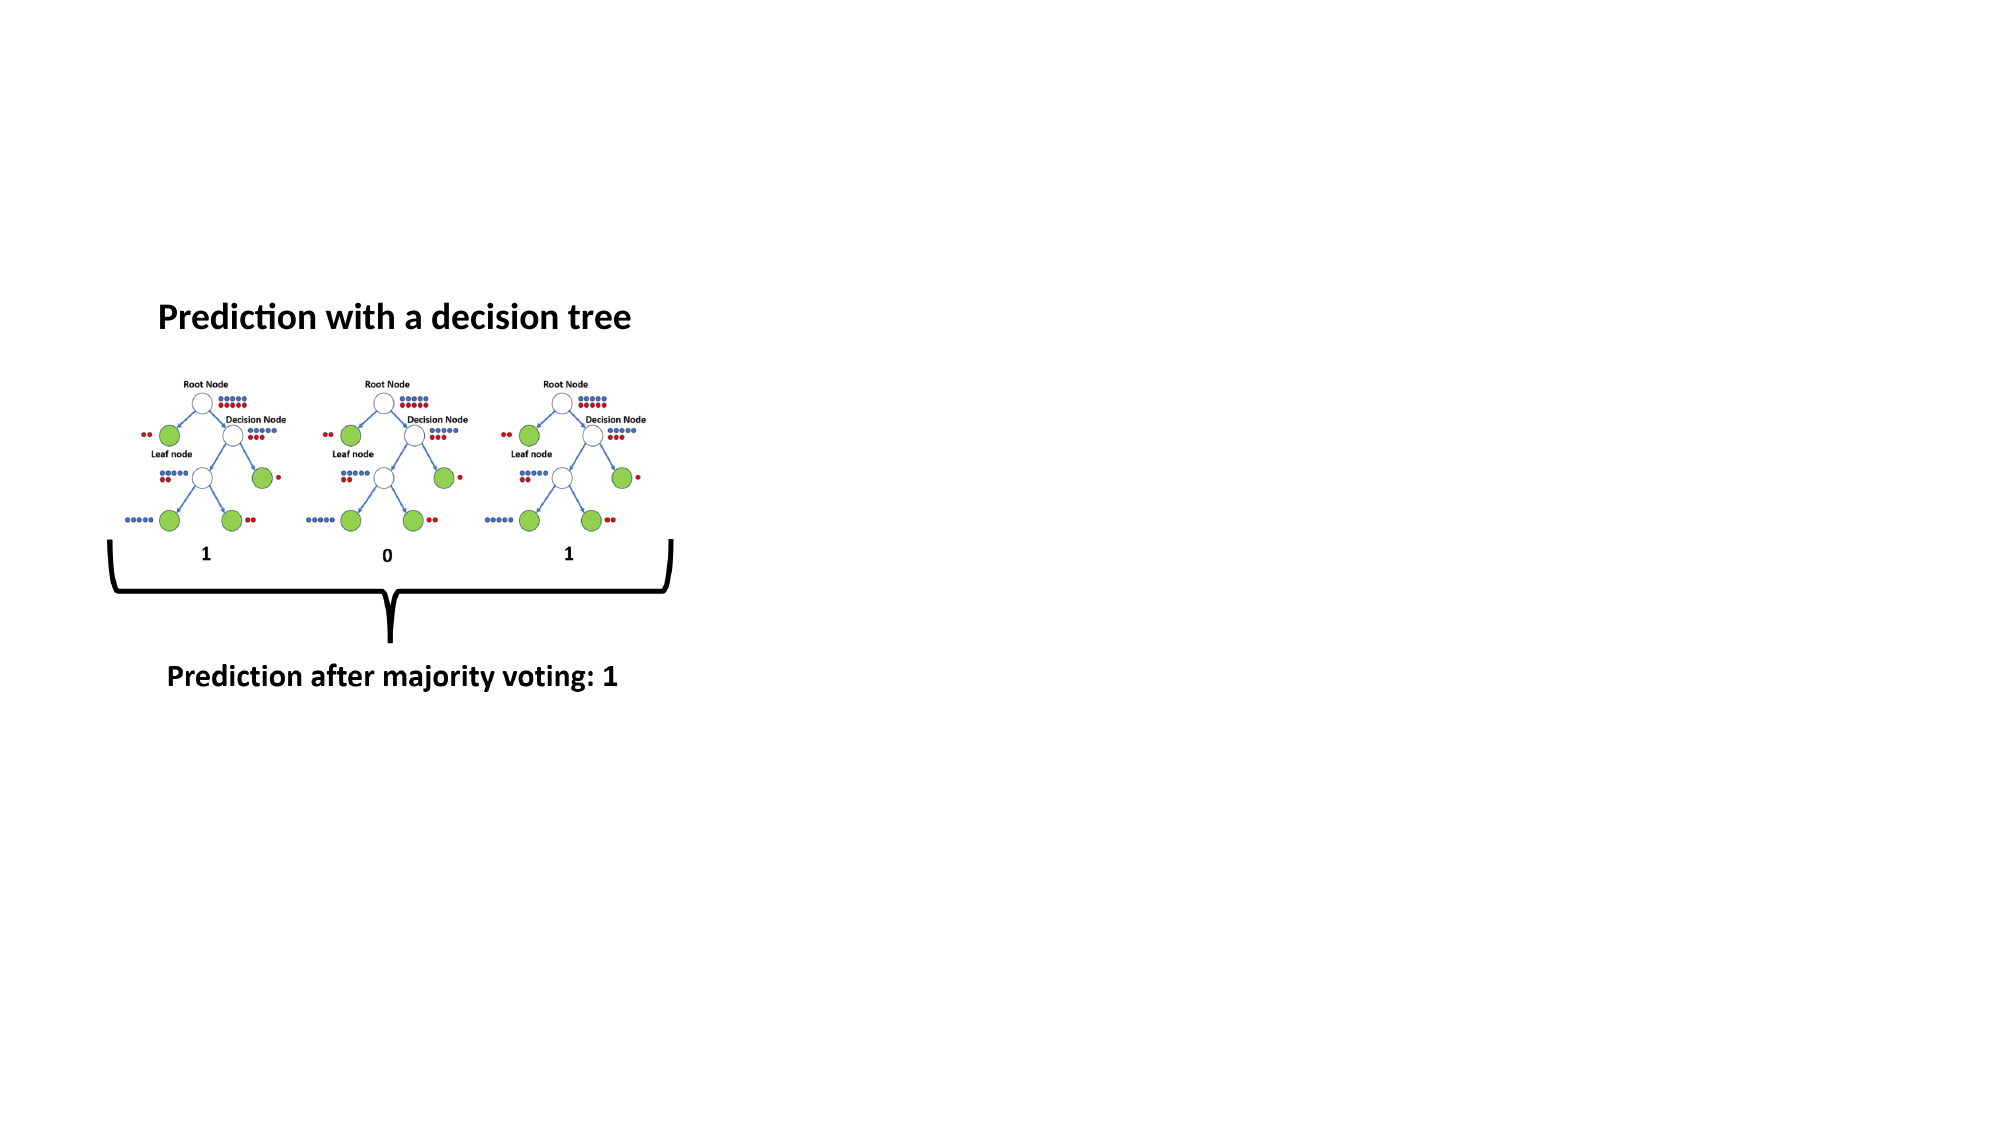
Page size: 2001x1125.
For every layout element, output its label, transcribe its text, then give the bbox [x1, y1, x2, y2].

text_box Prediction with a decision tree [143, 284, 1144, 345]
picture [68, 357, 707, 734]
